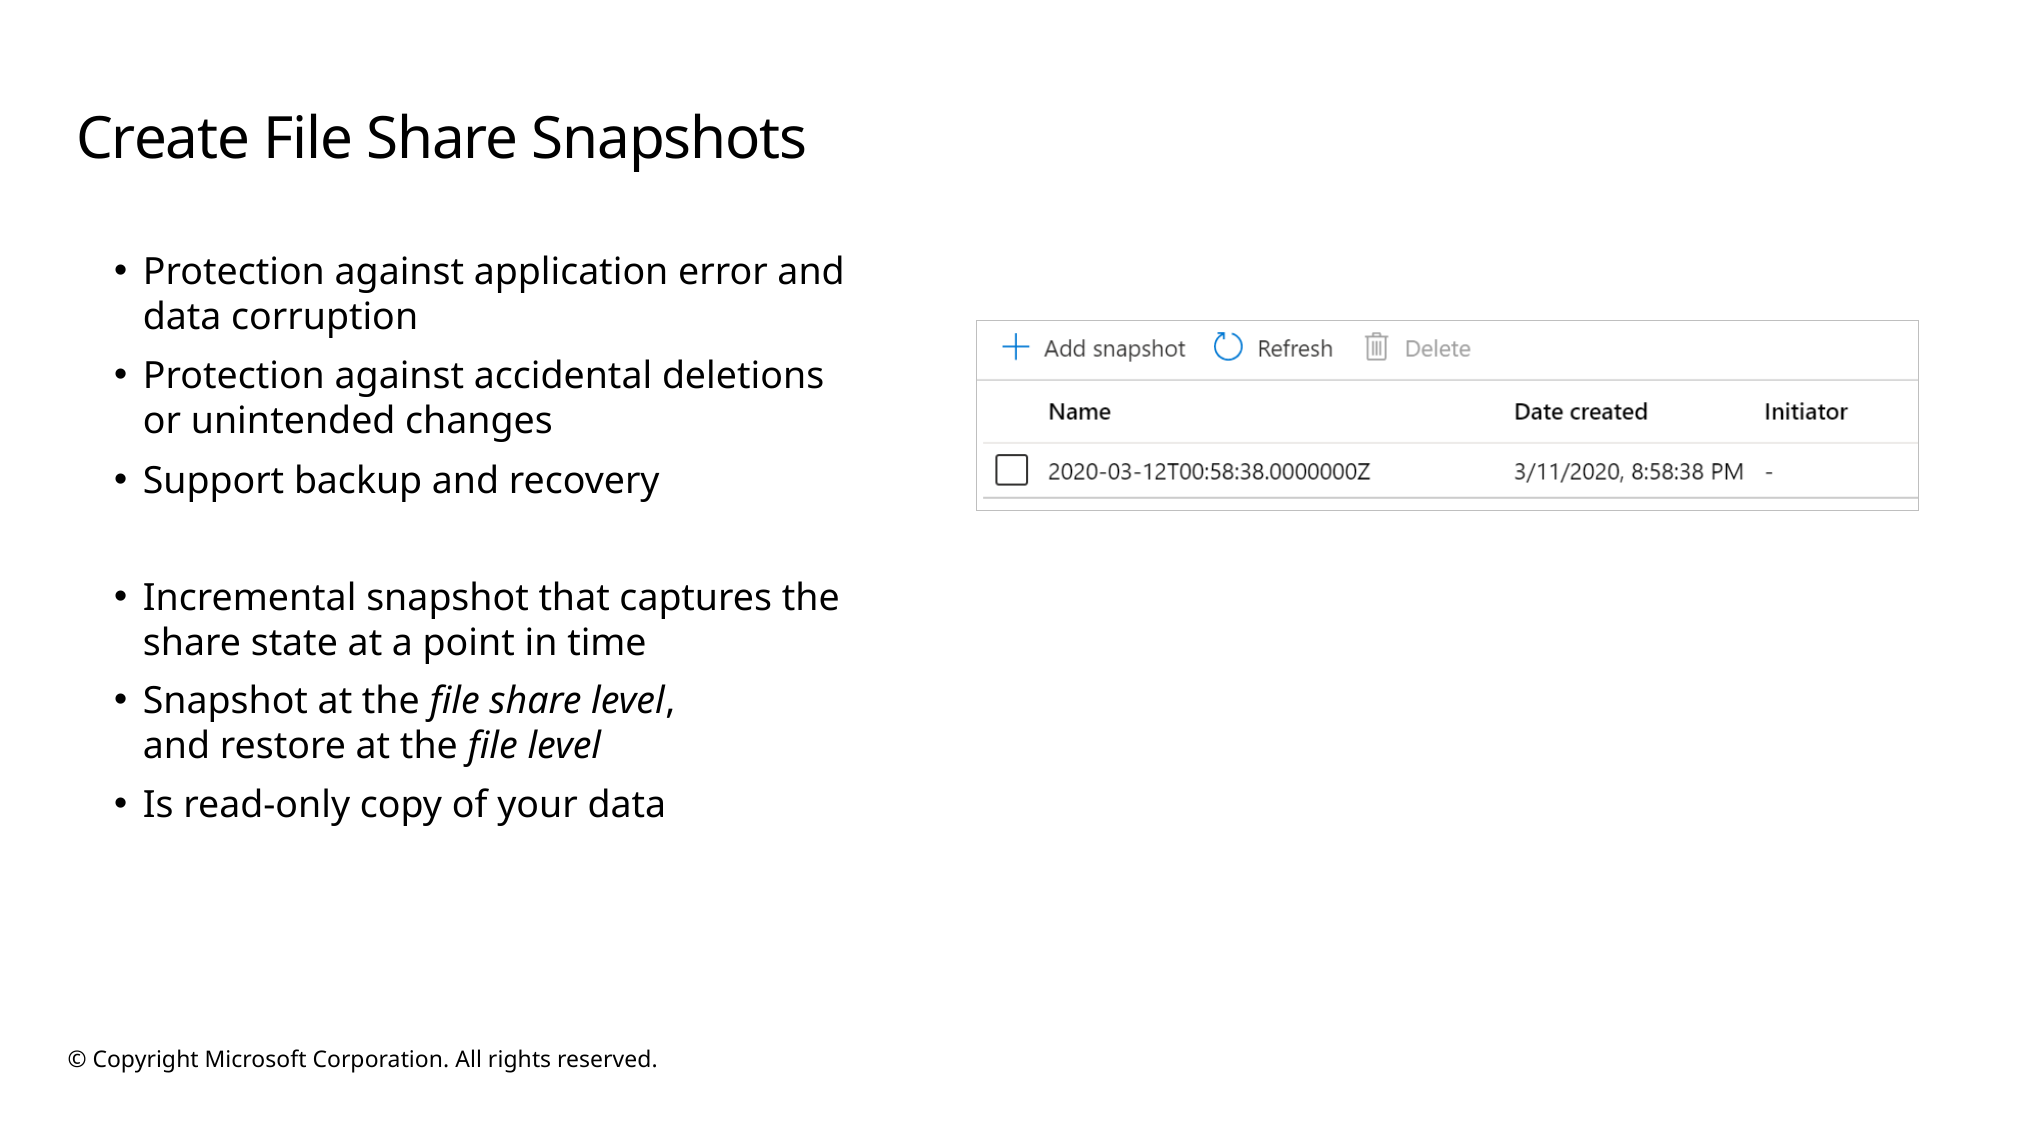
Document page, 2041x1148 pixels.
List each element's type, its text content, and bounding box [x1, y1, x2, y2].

picture [975, 320, 1919, 512]
title Create File Share Snapshots [76, 93, 1968, 230]
text_box Protection against application error and data corruption Protection against accidental deletions or unintended changes Support backup and recovery Incremental snapshot that captures the share state at a point in time Snapshot at the file share level, and restore at the file level Is read-only copy of your data [96, 236, 870, 830]
